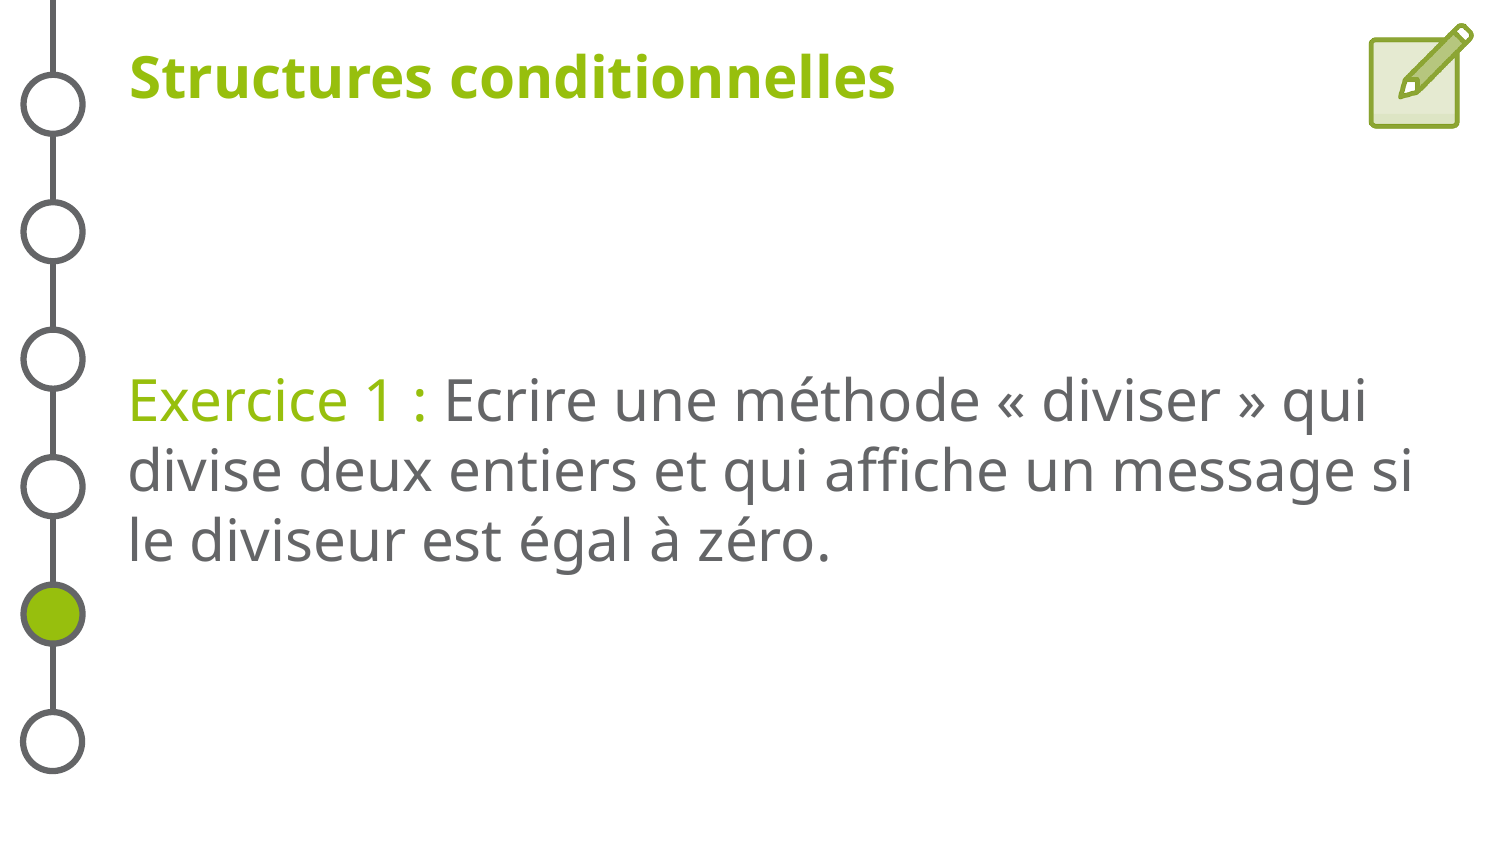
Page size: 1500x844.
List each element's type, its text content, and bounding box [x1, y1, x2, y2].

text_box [22, 0, 83, 772]
title Structures conditionnelles [129, 30, 1338, 120]
picture [1343, 0, 1500, 153]
text_box Exercice 1 : Ecrire une méthode « diviser » qui divise deux entiers et qui affiche un message si le diviseur est égal à zéro. [112, 133, 1477, 812]
